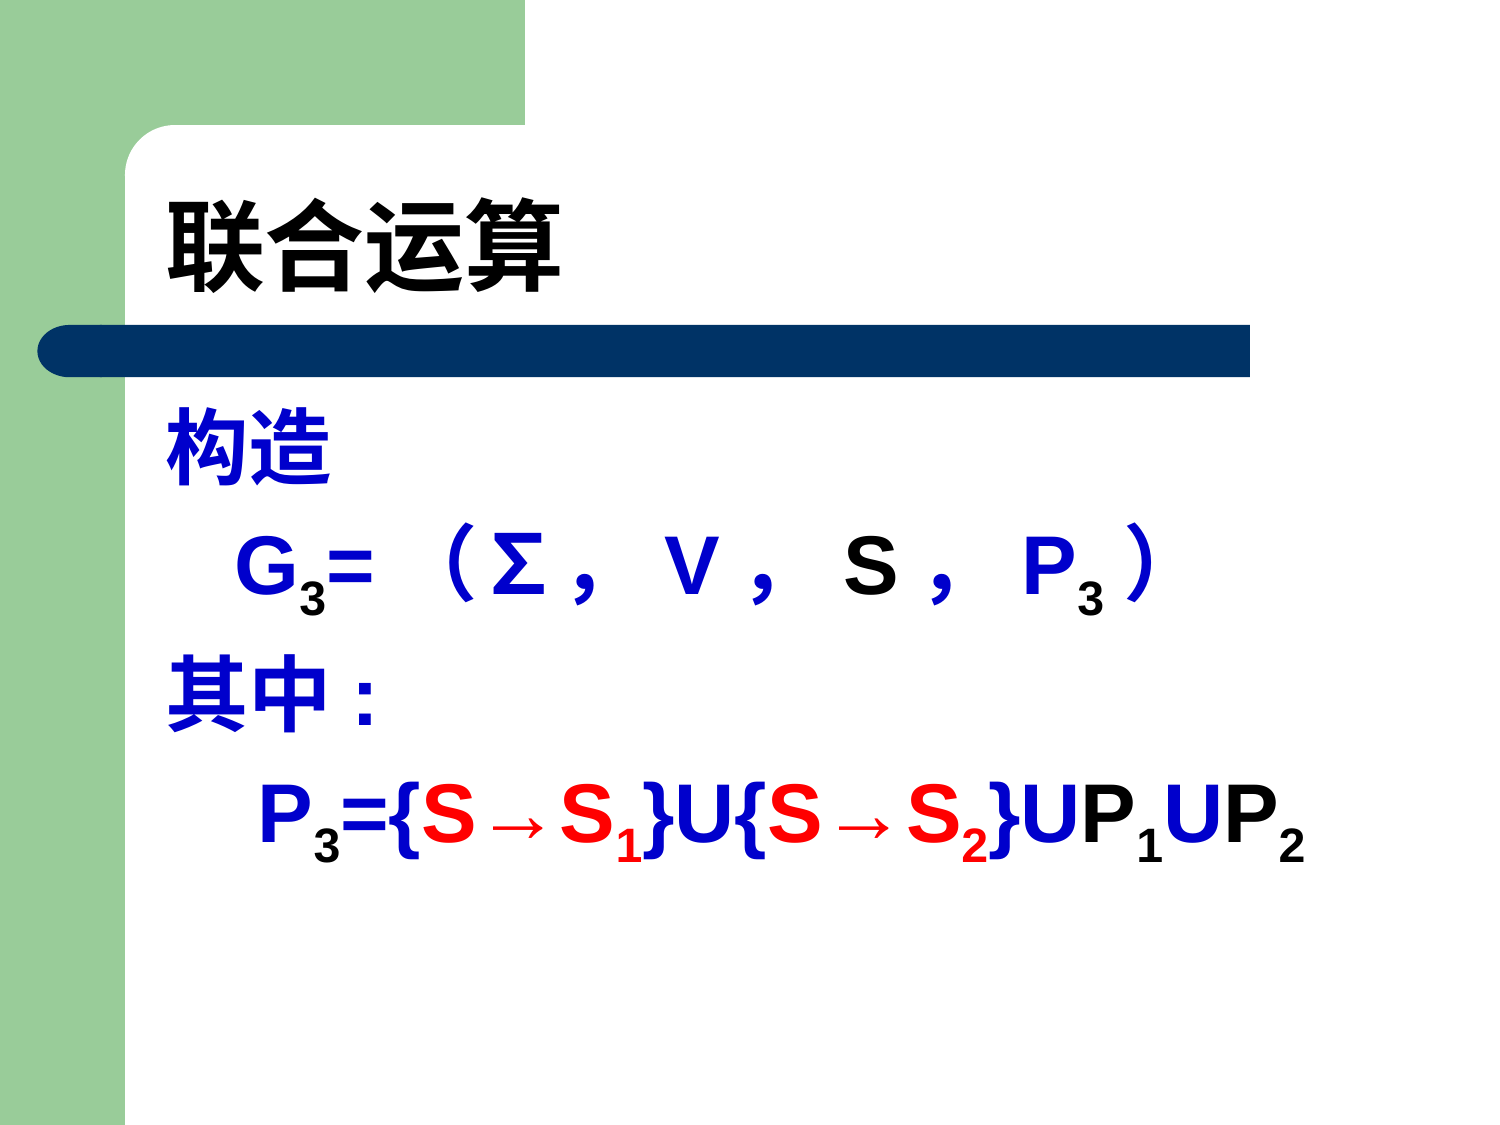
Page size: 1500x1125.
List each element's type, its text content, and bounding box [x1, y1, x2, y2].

list 构造 G3=（∑，V，S，P3） 其中: P3={S→S1}U{S→S2}UP1UP2 [149, 387, 1463, 1001]
title 联合运算 [149, 124, 1463, 313]
